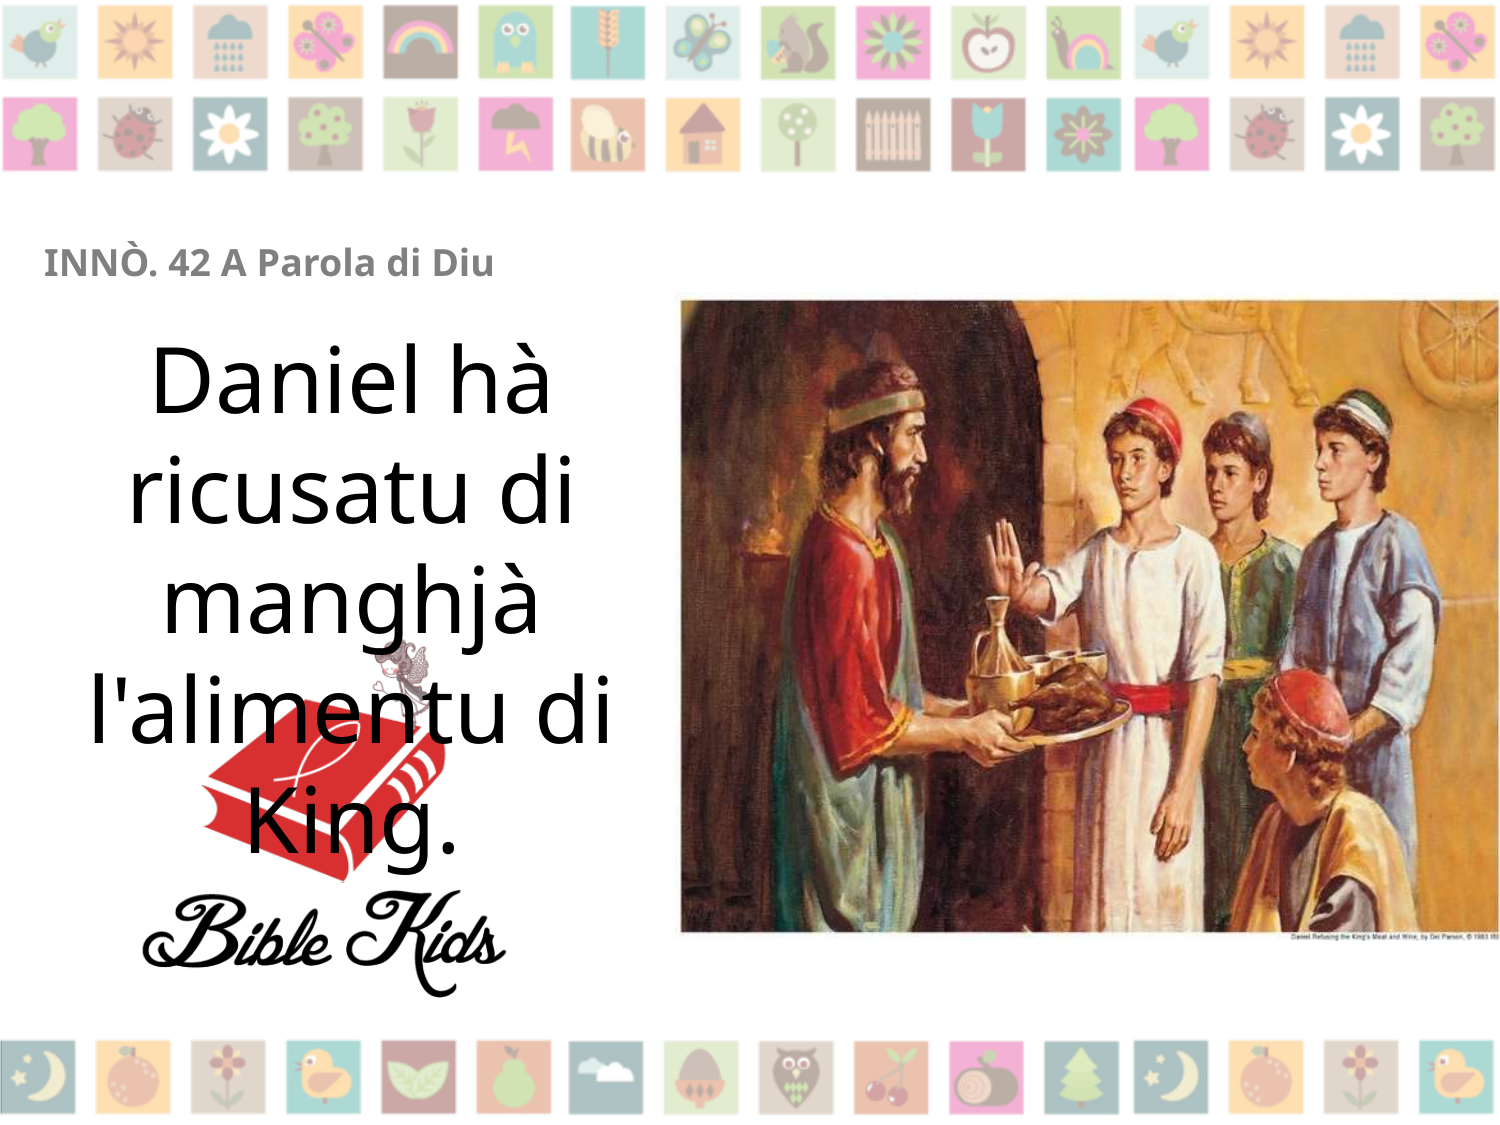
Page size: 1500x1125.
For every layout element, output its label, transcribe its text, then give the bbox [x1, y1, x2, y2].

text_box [0, 1028, 1500, 1118]
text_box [0, 3, 1500, 181]
text_box INNÒ. 42 A Parola di Diu [29, 231, 543, 292]
picture [674, 292, 1500, 941]
text_box Daniel hà ricusatu di manghjà l'alimentu di King. [29, 314, 668, 879]
picture [117, 600, 544, 1027]
